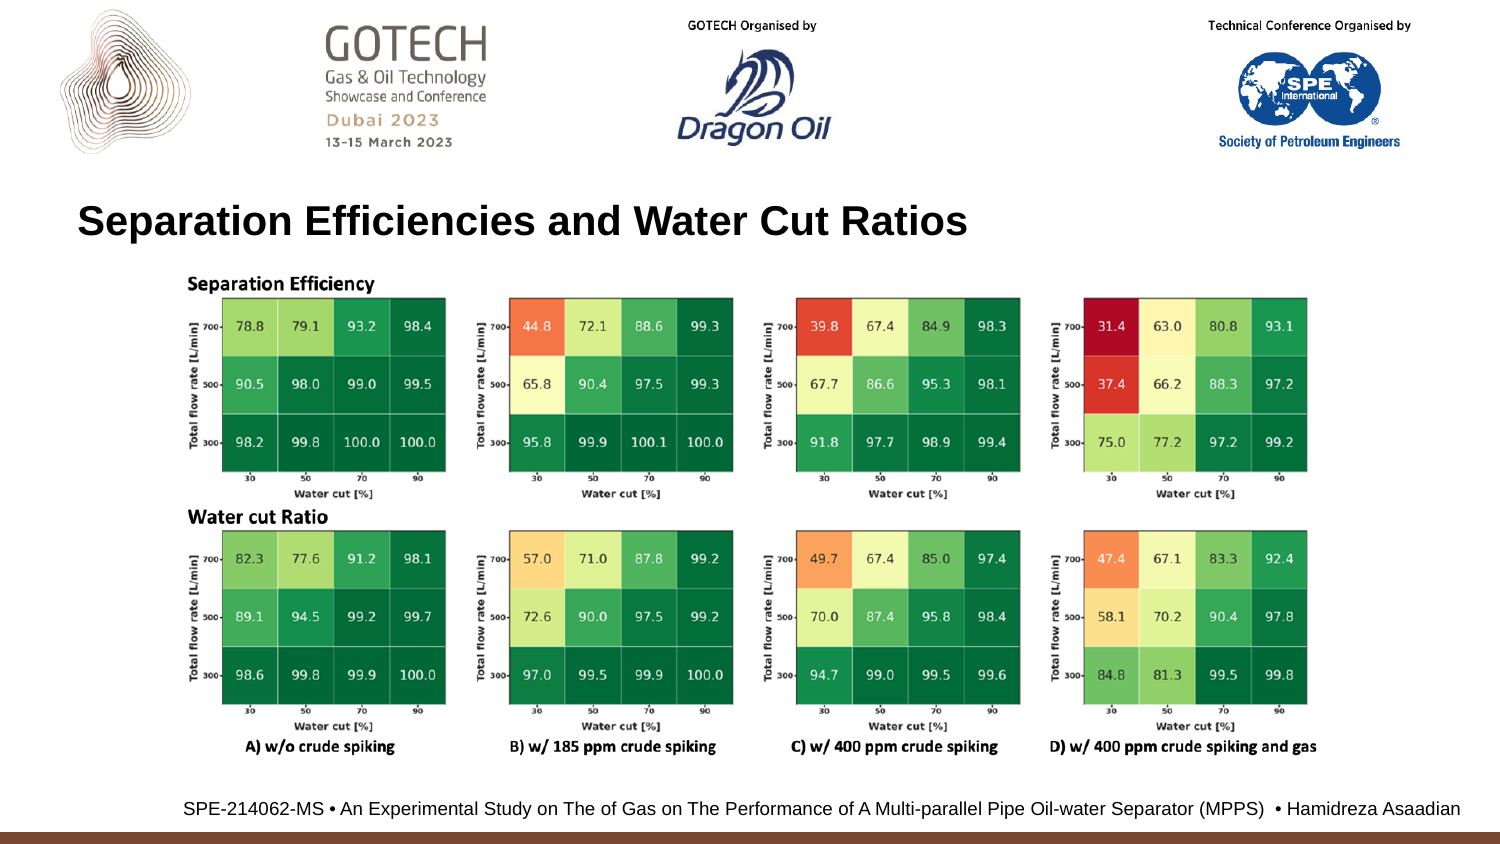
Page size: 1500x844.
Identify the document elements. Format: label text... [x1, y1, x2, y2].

picture [0, 0, 1500, 844]
text_box Separation Efficiencies and Water Cut Ratios [62, 186, 1438, 386]
text_box SPE-214062-MS • An Experimental Study on The of Gas on The Performance of A Multi-parallel Pipe Oil-water Separator (MPPS) • Hamidreza Asaadian [166, 789, 1477, 818]
